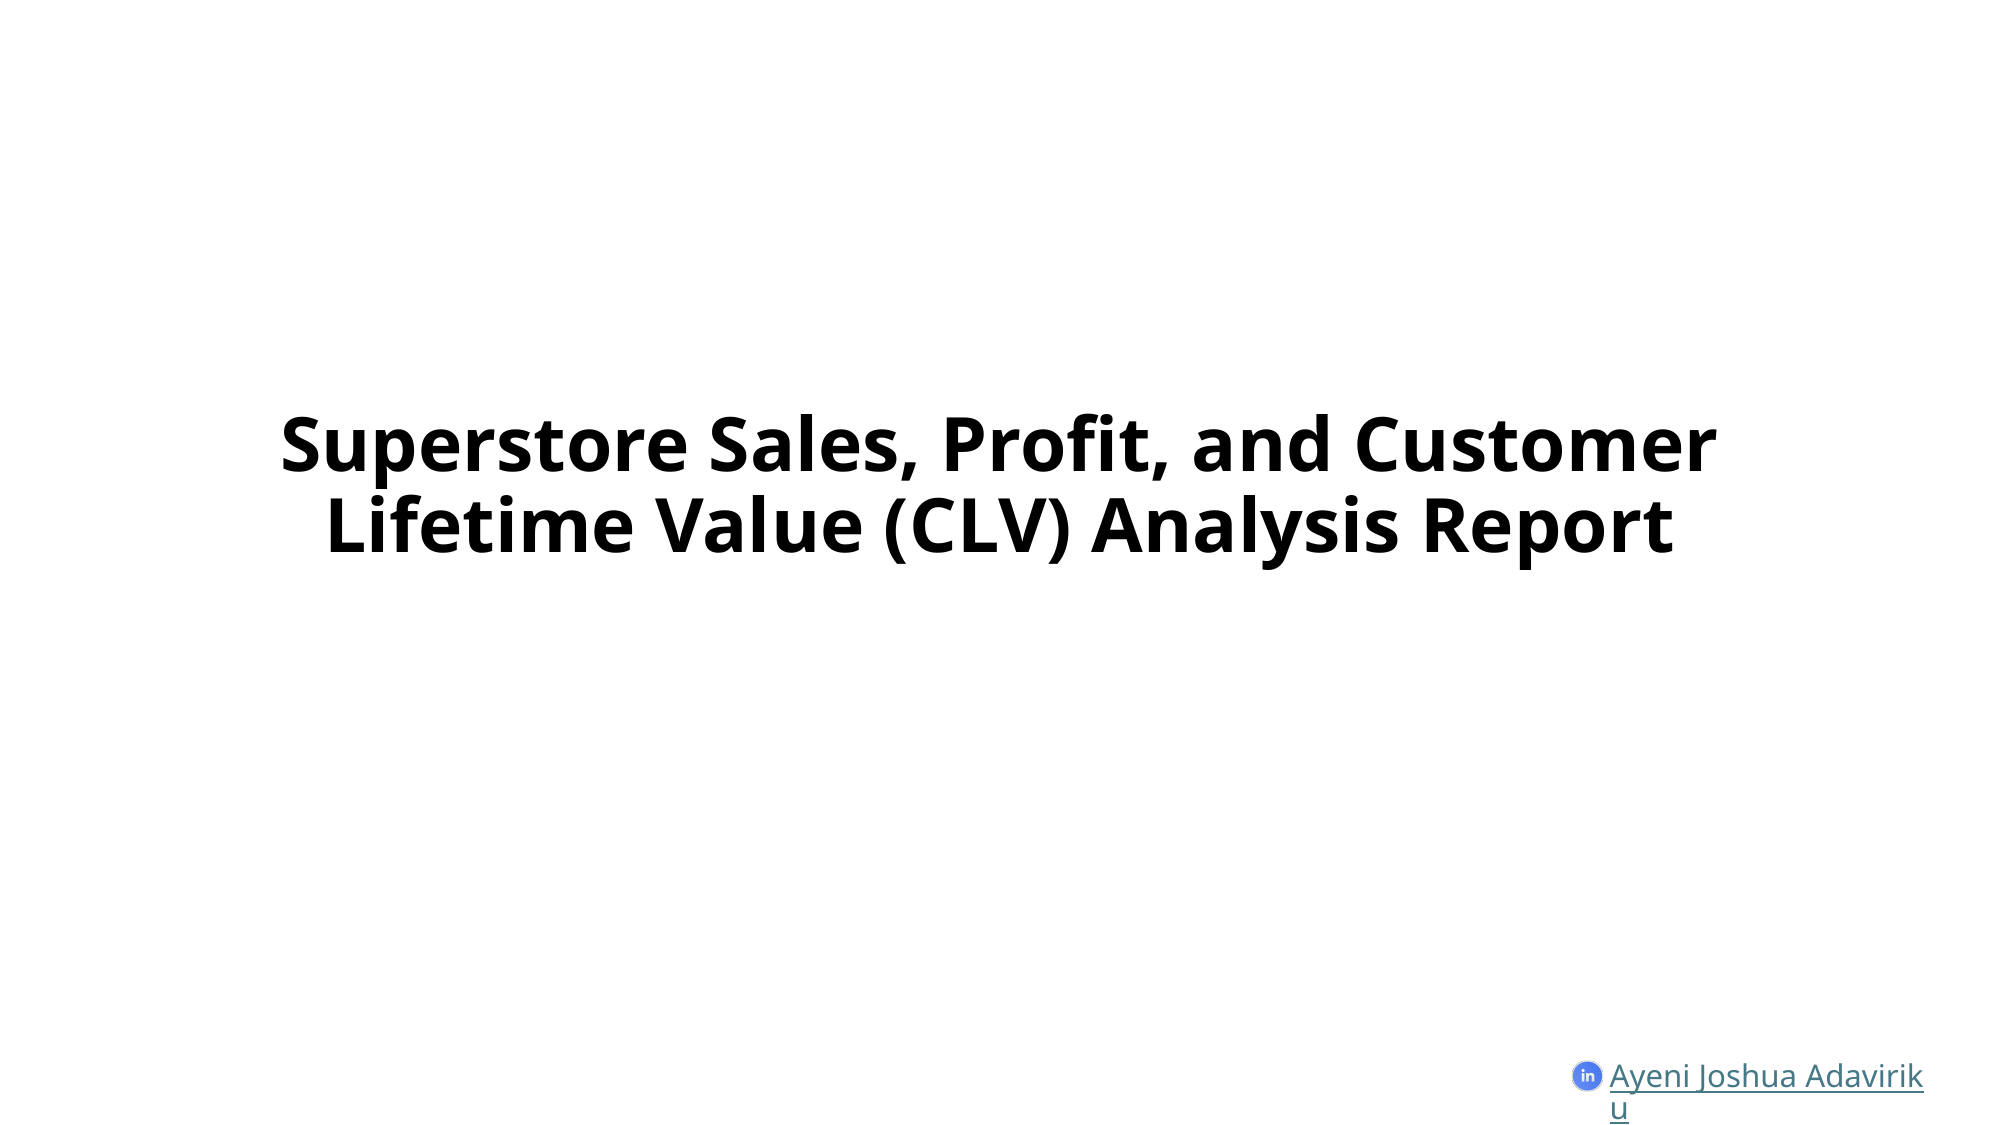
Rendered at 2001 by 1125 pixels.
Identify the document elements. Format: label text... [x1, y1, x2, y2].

title Superstore Sales, Profit, and Customer Lifetime Value (CLV) Analysis Report [249, 184, 1750, 576]
picture [1559, 1048, 1616, 1103]
text_box Ayeni Joshua Adaviriku [1594, 1049, 1953, 1107]
